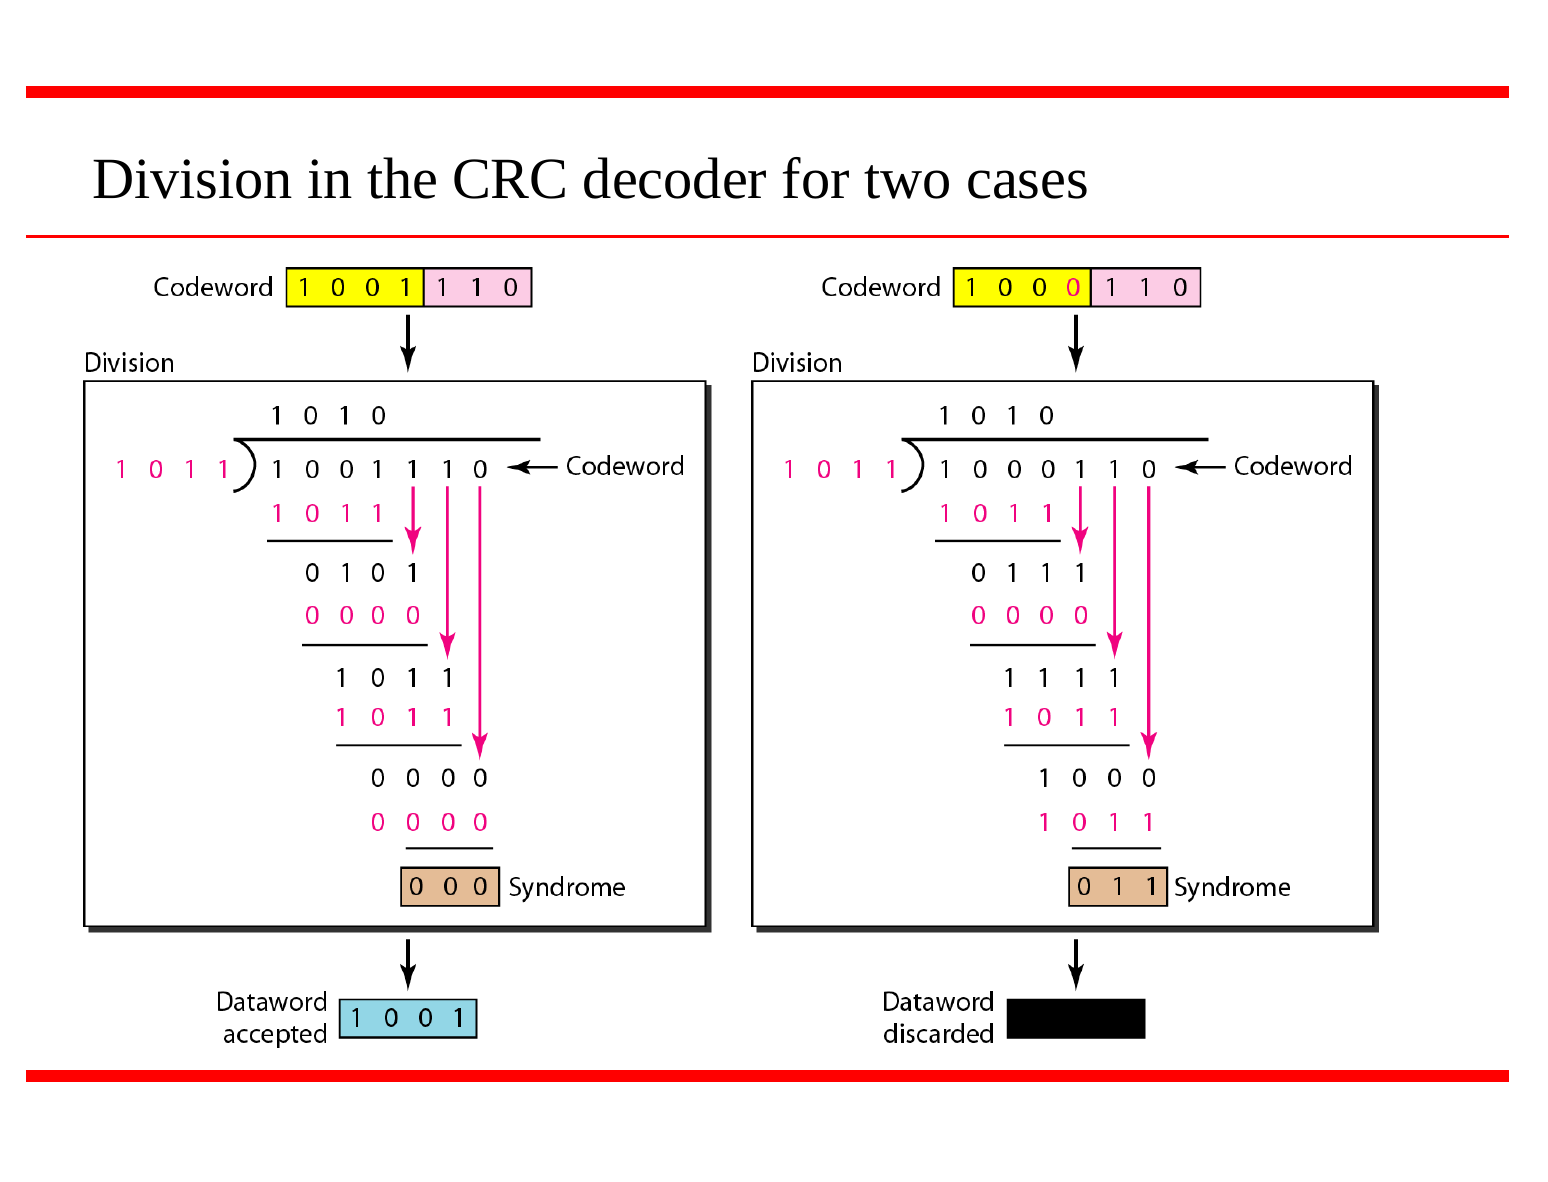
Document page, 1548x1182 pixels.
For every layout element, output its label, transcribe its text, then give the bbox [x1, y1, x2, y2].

picture [83, 266, 1380, 1048]
title Division in the CRC decoder for two cases [63, 73, 1116, 274]
